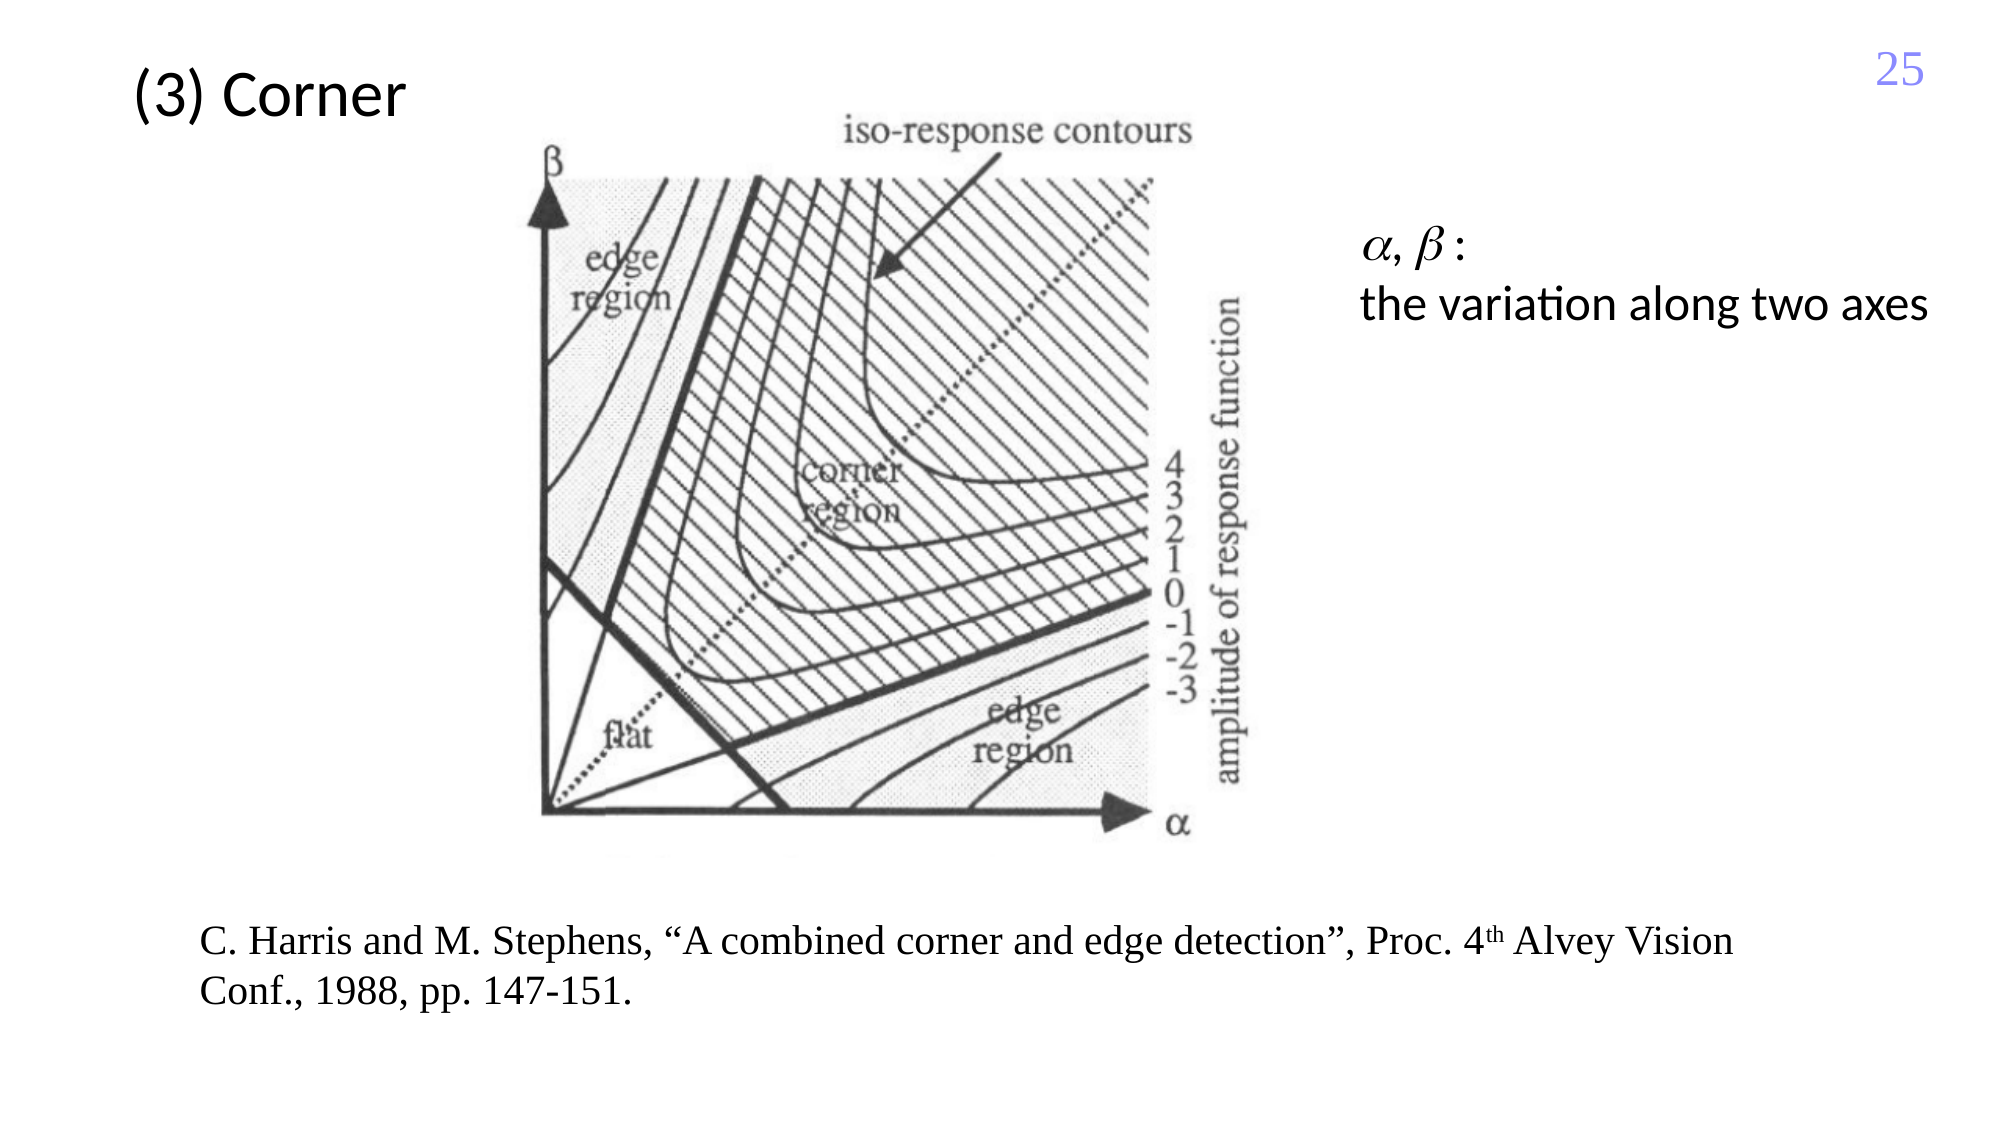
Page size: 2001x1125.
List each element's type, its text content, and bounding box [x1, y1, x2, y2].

text_box ,  : the variation along two axes [1344, 203, 1945, 339]
picture [501, 90, 1265, 858]
text_box (3) Corner [118, 42, 1282, 138]
text_box C. Harris and M. Stephens, “A combined corner and edge detection”, Proc. 4th Alvey Vision Conf., 1988, pp. 147-151. [184, 905, 1770, 1021]
slide_number 25 [1805, 35, 1941, 96]
